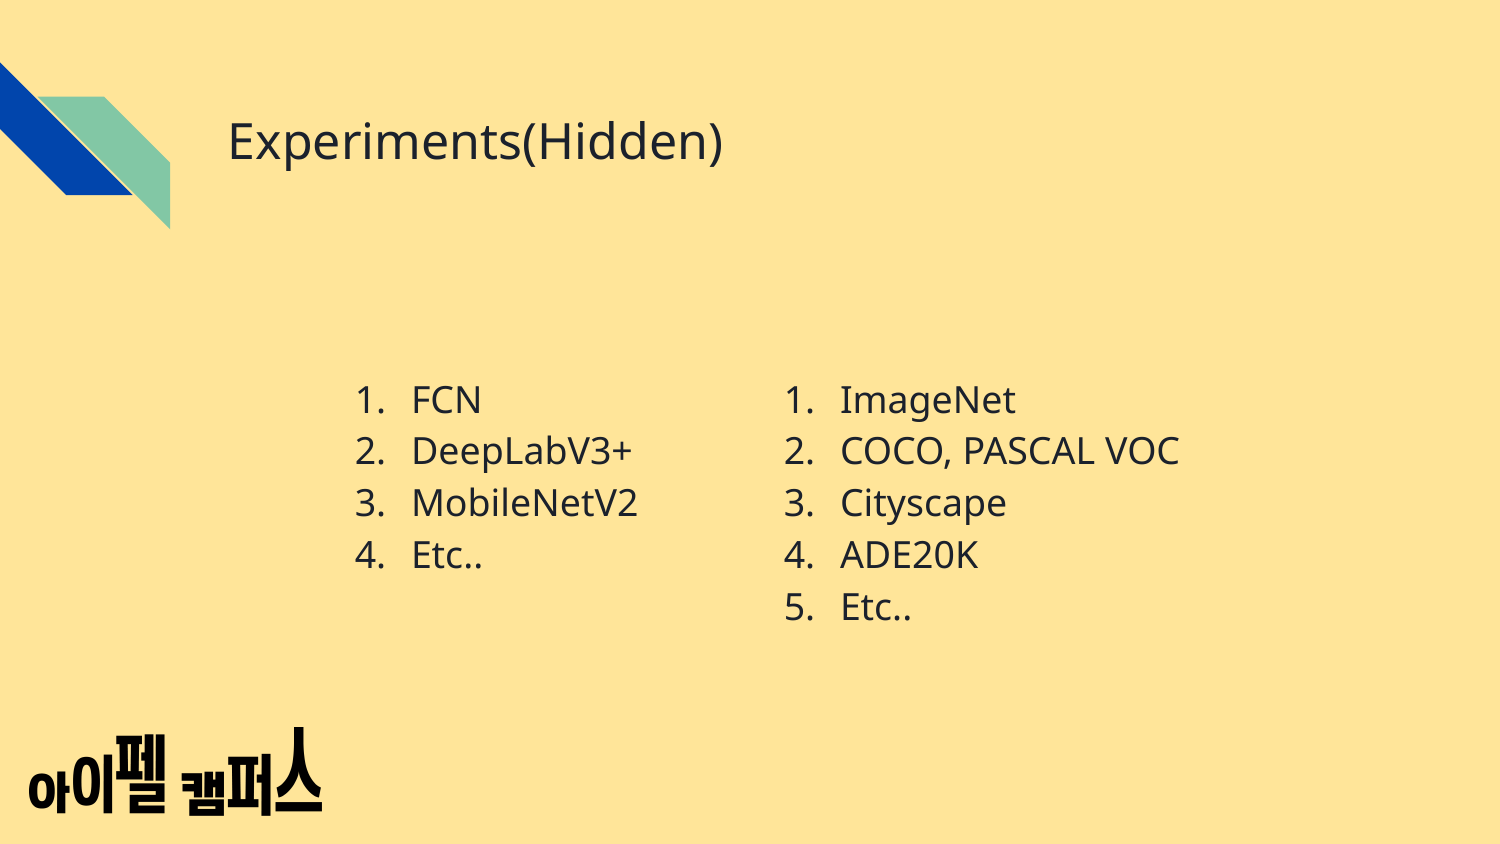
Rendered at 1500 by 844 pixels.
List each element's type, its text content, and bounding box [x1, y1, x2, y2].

list FCN DeepLabV3+ MobileNetV2 Etc.. [321, 353, 750, 684]
title Experiments(Hidden) [212, 64, 1368, 215]
picture [29, 727, 322, 818]
list ImageNet COCO, PASCAL VOC Cityscape ADE20K Etc.. [750, 353, 1264, 684]
